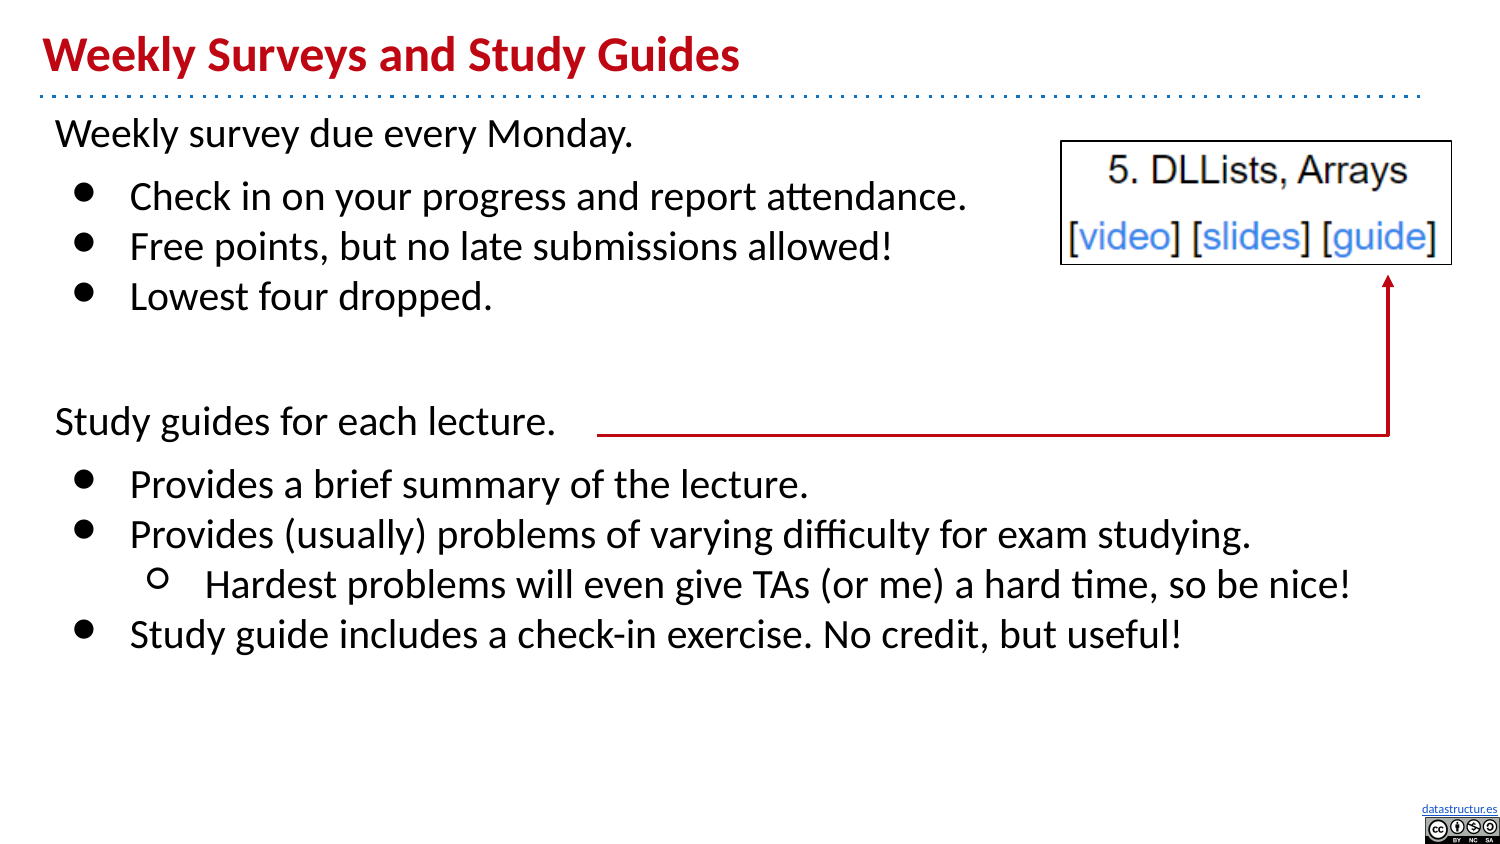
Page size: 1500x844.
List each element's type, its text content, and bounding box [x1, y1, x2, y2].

picture [1425, 817, 1500, 844]
title Weekly Surveys and Study Guides [27, 15, 1378, 97]
picture [1061, 141, 1451, 264]
list Weekly survey due every Monday. Check in on your progress and report attendance. Free points, but no late submissions allowed! Lowest four dropped. Study guides for each lecture. Provides a brief summary of the lecture. Provides (usually) problems of varying difficulty for exam studying. Hardest problems will even give TAs (or me) a hard time, so be nice! Study guide includes a check-in exercise. No credit, but useful! [39, 91, 1425, 773]
